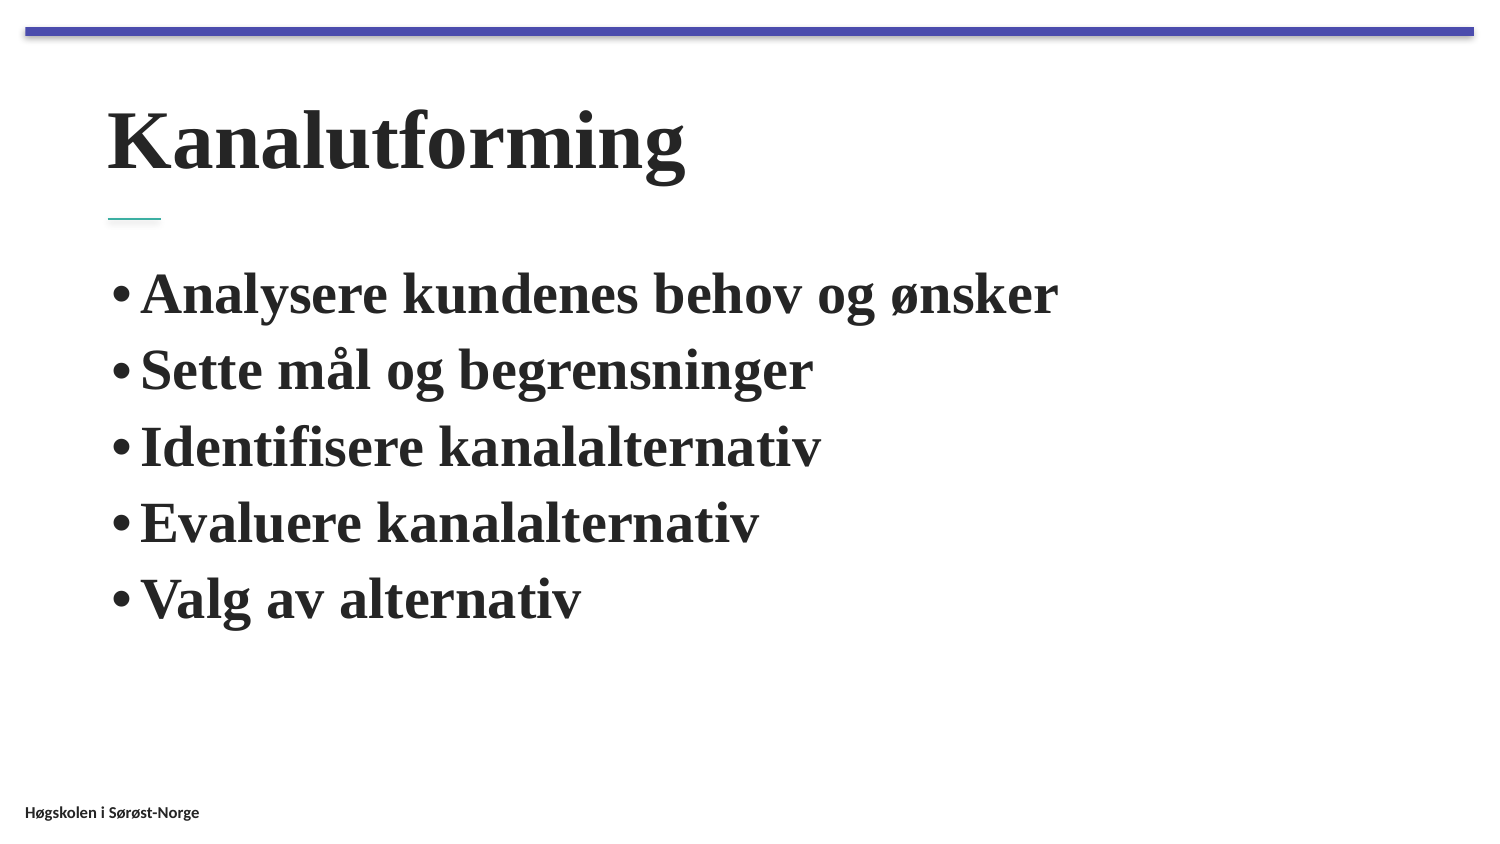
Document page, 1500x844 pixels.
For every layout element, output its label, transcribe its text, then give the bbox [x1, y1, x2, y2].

title Kanalutforming [107, 70, 1414, 211]
list Analysere kundenes behov og ønsker Sette mål og begrensninger Identifisere kanalalternativ Evaluere kanalalternativ Valg av alternativ [96, 261, 1414, 730]
